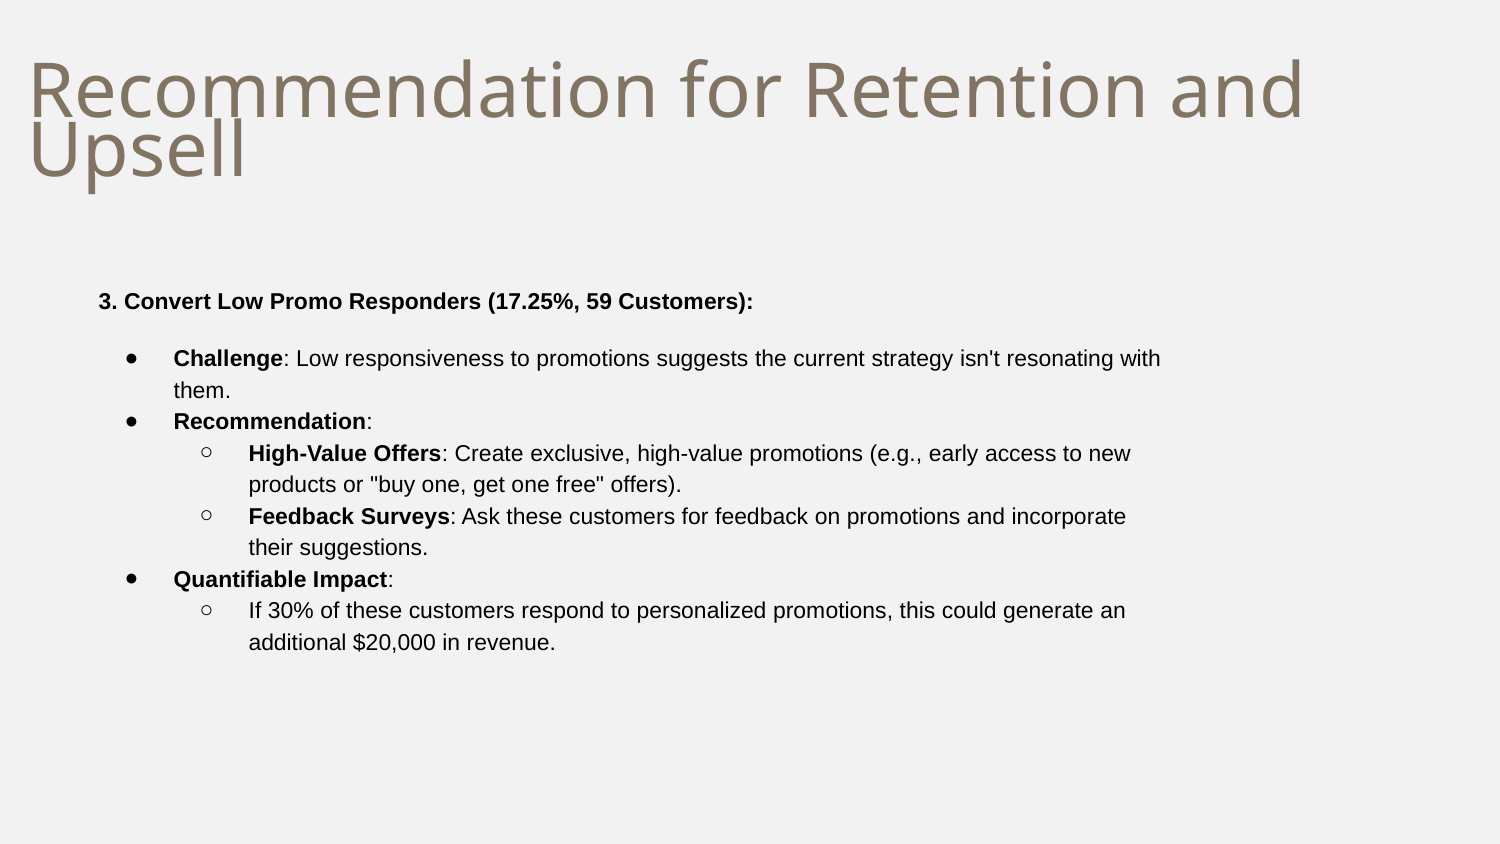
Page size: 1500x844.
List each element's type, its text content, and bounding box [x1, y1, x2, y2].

title Recommendation for Retention and Upsell [11, 54, 1470, 204]
text_box 3. Convert Low Promo Responders (17.25%, 59 Customers): Challenge: Low responsiveness to promotions suggests the current strategy isn't resonating with them. Recommendation: High-Value Offers: Create exclusive, high-value promotions (e.g., early access to new products or "buy one, get one free" offers). Feedback Surveys: Ask these customers for feedback on promotions and incorporate their suggestions. Quantifiable Impact: If 30% of these customers respond to personalized promotions, this could generate an additional $20,000 in revenue. [83, 267, 1193, 670]
